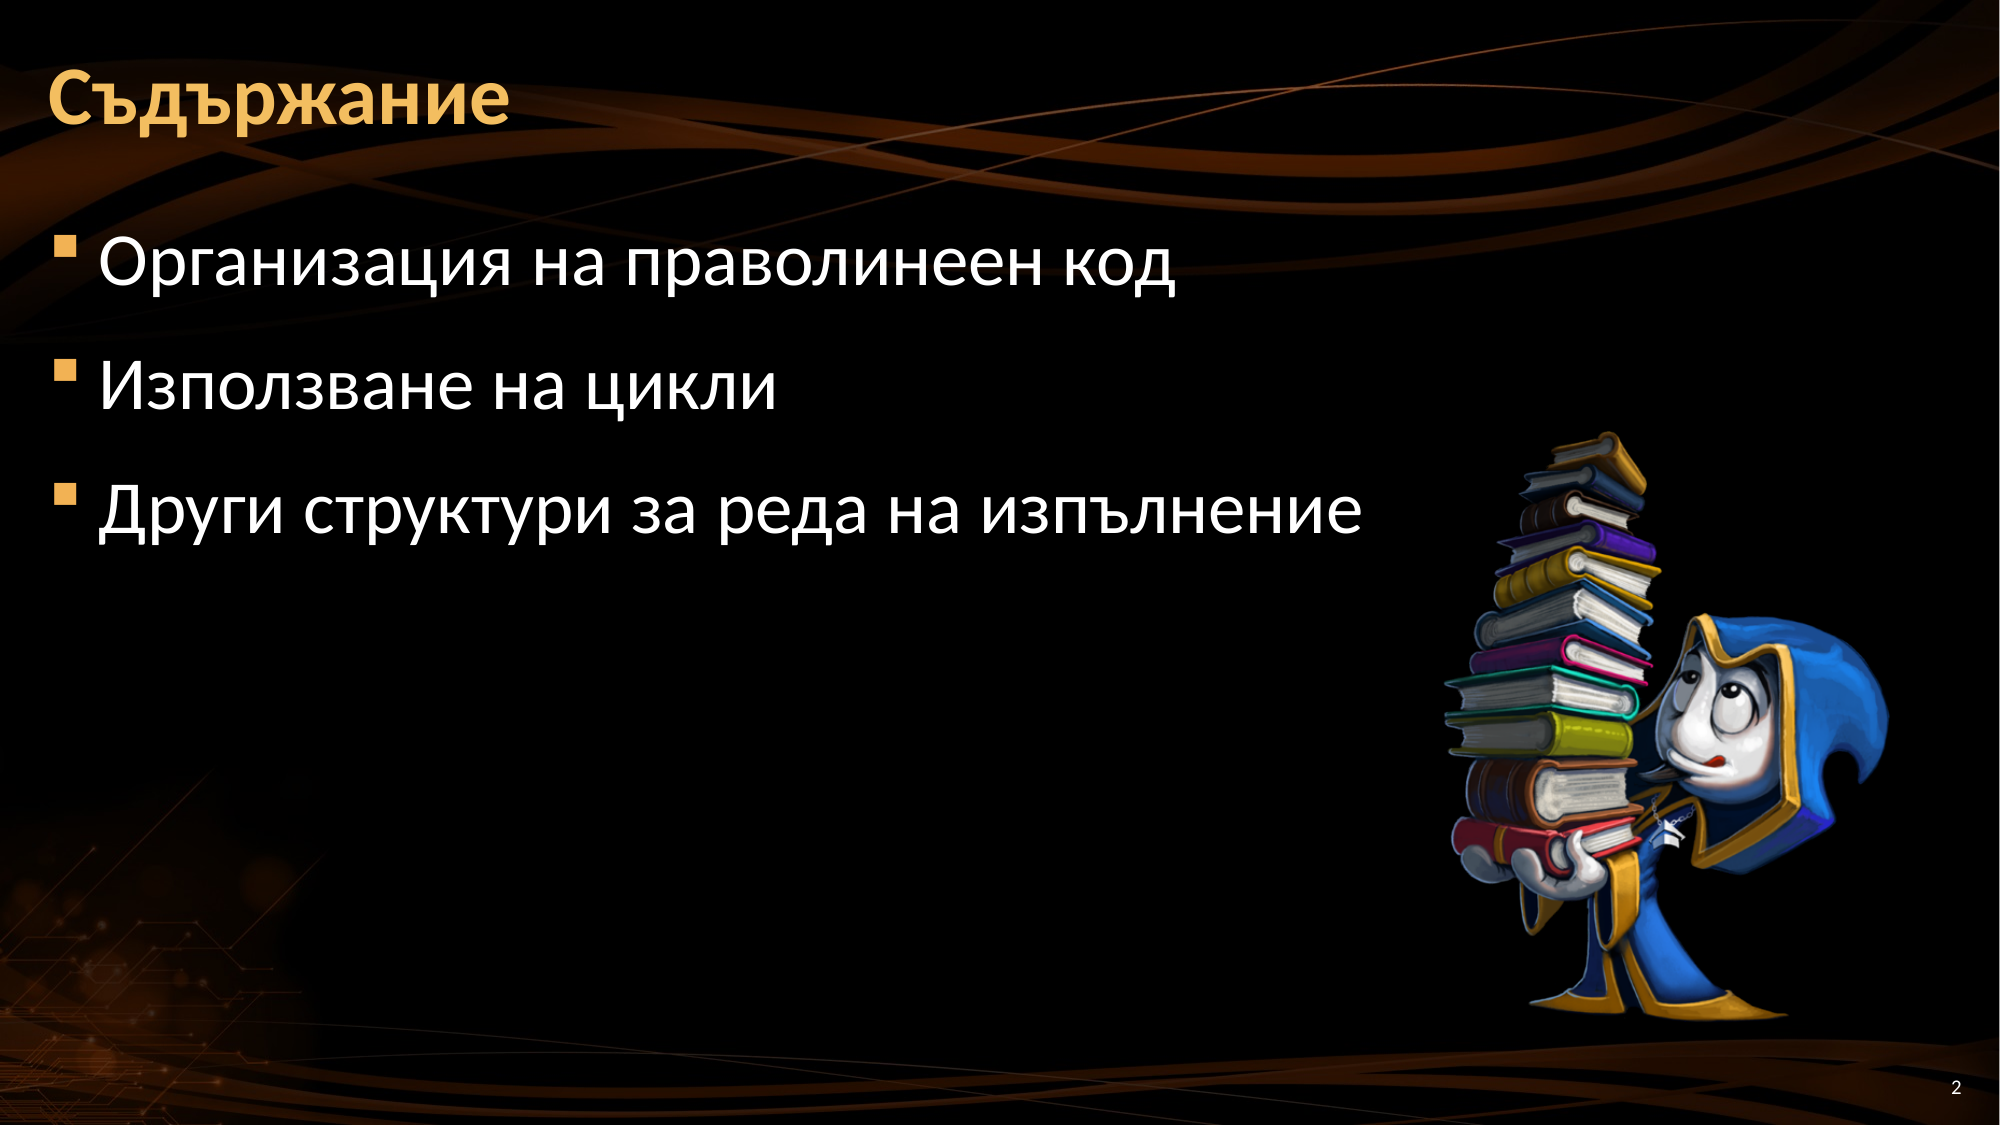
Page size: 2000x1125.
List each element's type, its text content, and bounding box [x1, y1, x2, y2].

title Съдържание [30, 6, 1968, 189]
picture [0, 0, 2000, 1125]
slide_number 2 [1897, 1070, 1968, 1103]
list Организация на праволинеен код Използване на цикли Други структури за реда на изпълнение [31, 195, 1968, 1103]
